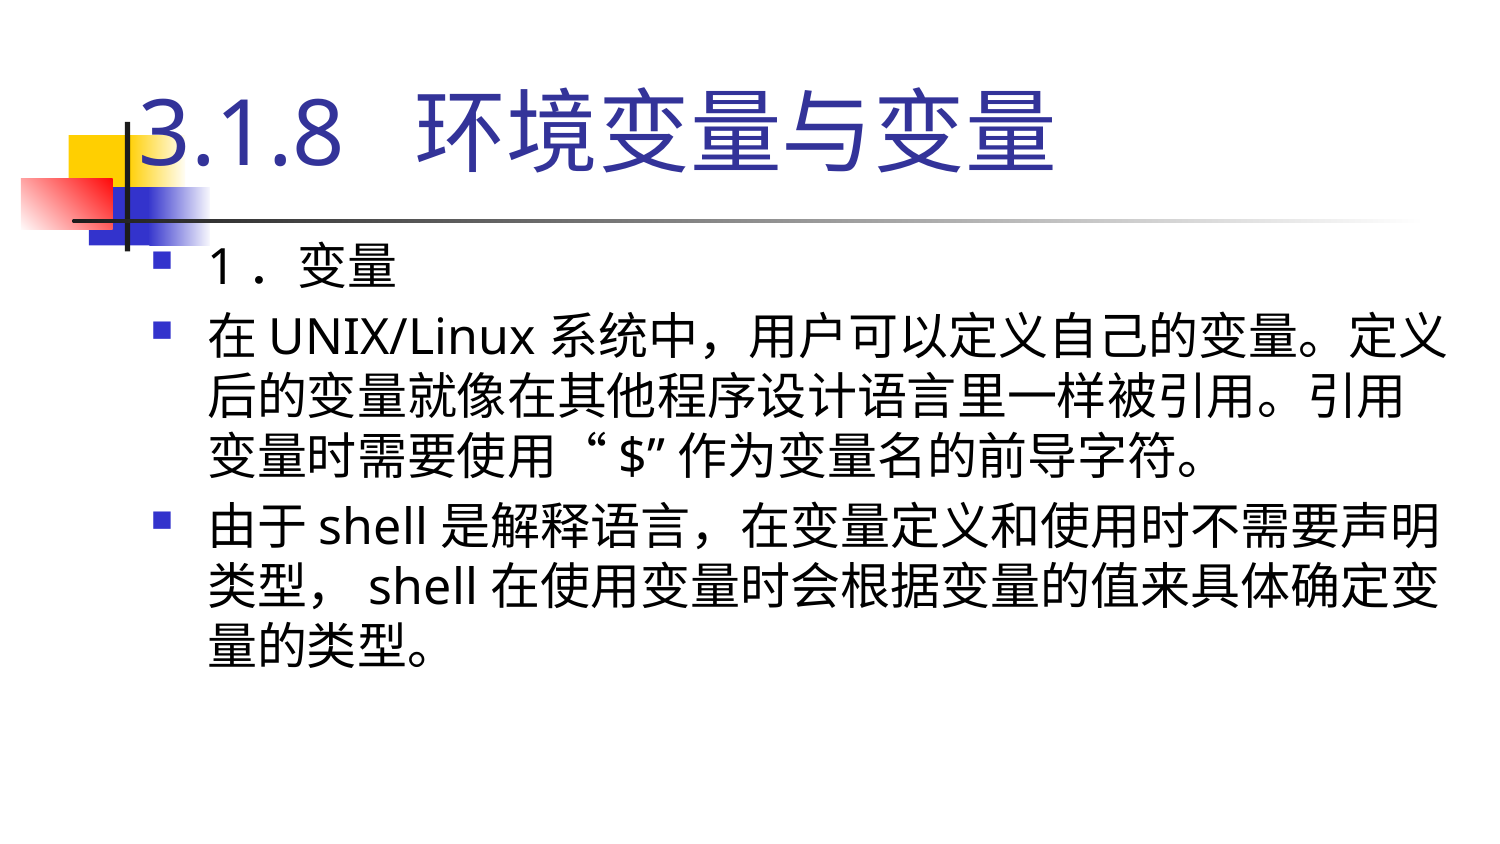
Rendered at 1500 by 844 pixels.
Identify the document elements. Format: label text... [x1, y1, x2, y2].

title 3.1.8 环境变量与变量 [123, 49, 1462, 192]
list 1．变量 在UNIX/Linux系统中，用户可以定义自己的变量。定义后的变量就像在其他程序设计语言里一样被引用。引用变量时需要使用“$”作为变量名的前导字符。 由于shell是解释语言，在变量定义和使用时不需要声明类型，shell在使用变量时会根据变量的值来具体确定变量的类型。 [135, 226, 1469, 768]
